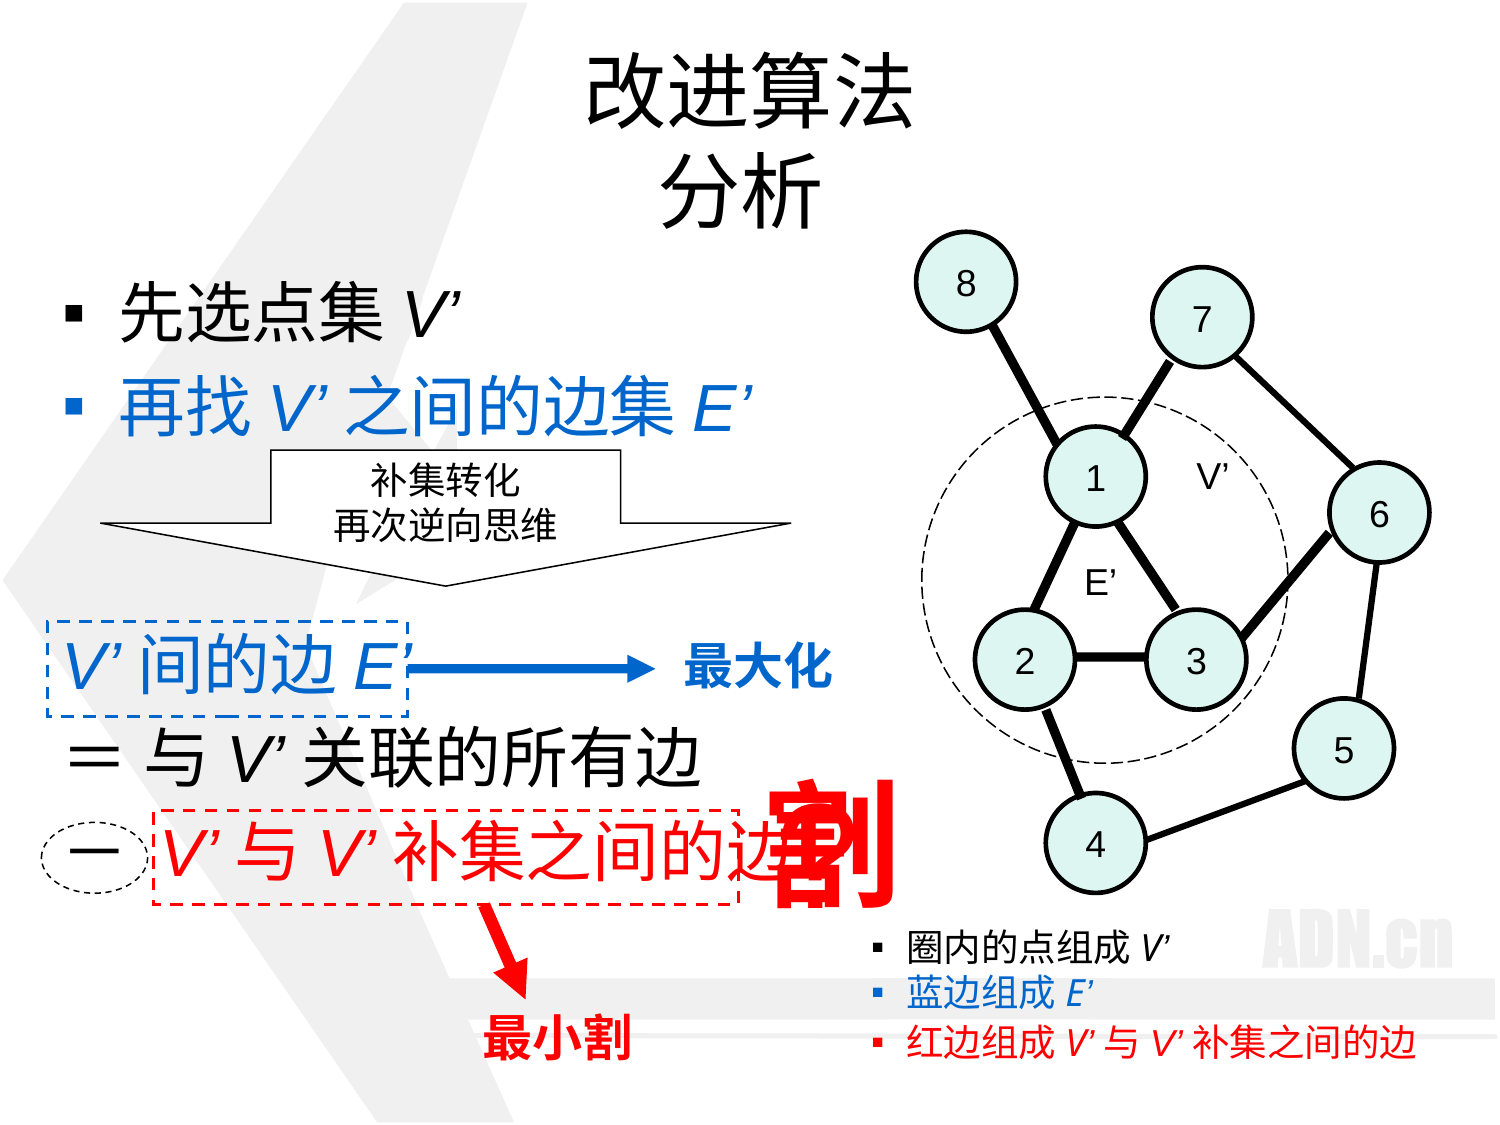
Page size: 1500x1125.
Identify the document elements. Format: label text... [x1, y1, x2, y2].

text_box 2 [975, 609, 1075, 710]
text_box [407, 662, 649, 676]
text_box 最大化 [649, 627, 869, 702]
text_box ? [720, 751, 916, 947]
text_box V’ [1181, 444, 1245, 504]
text_box [47, 621, 408, 717]
text_box 8 [916, 231, 1017, 332]
title 改进算法 分析 [75, 45, 1425, 233]
text_box [153, 810, 739, 905]
list 先选点集V’ 再找V’之间的边集E’ [47, 263, 874, 439]
text_box E’ [1069, 550, 1133, 611]
text_box [484, 905, 527, 999]
text_box 6 [1329, 462, 1430, 563]
text_box [921, 397, 1288, 764]
text_box 割 [747, 751, 915, 932]
text_box 4 [1045, 792, 1146, 893]
text_box 7 [1152, 267, 1253, 368]
text_box 5 [1294, 698, 1394, 799]
text_box 最小割 [442, 999, 674, 1075]
text_box 补集转化 再次逆向思维 [100, 450, 792, 587]
text_box 1 [1045, 426, 1146, 527]
text_box 圈内的点组成V’ 蓝边组成E’ 红边组成V’与V’补集之间的边 [856, 916, 1432, 1072]
text_box [41, 842, 47, 874]
text_box 3 [1146, 609, 1247, 710]
text_box V’间的边E’ ＝ 与V’关联的所有边 － V’与V’补集之间的边 [47, 615, 927, 897]
